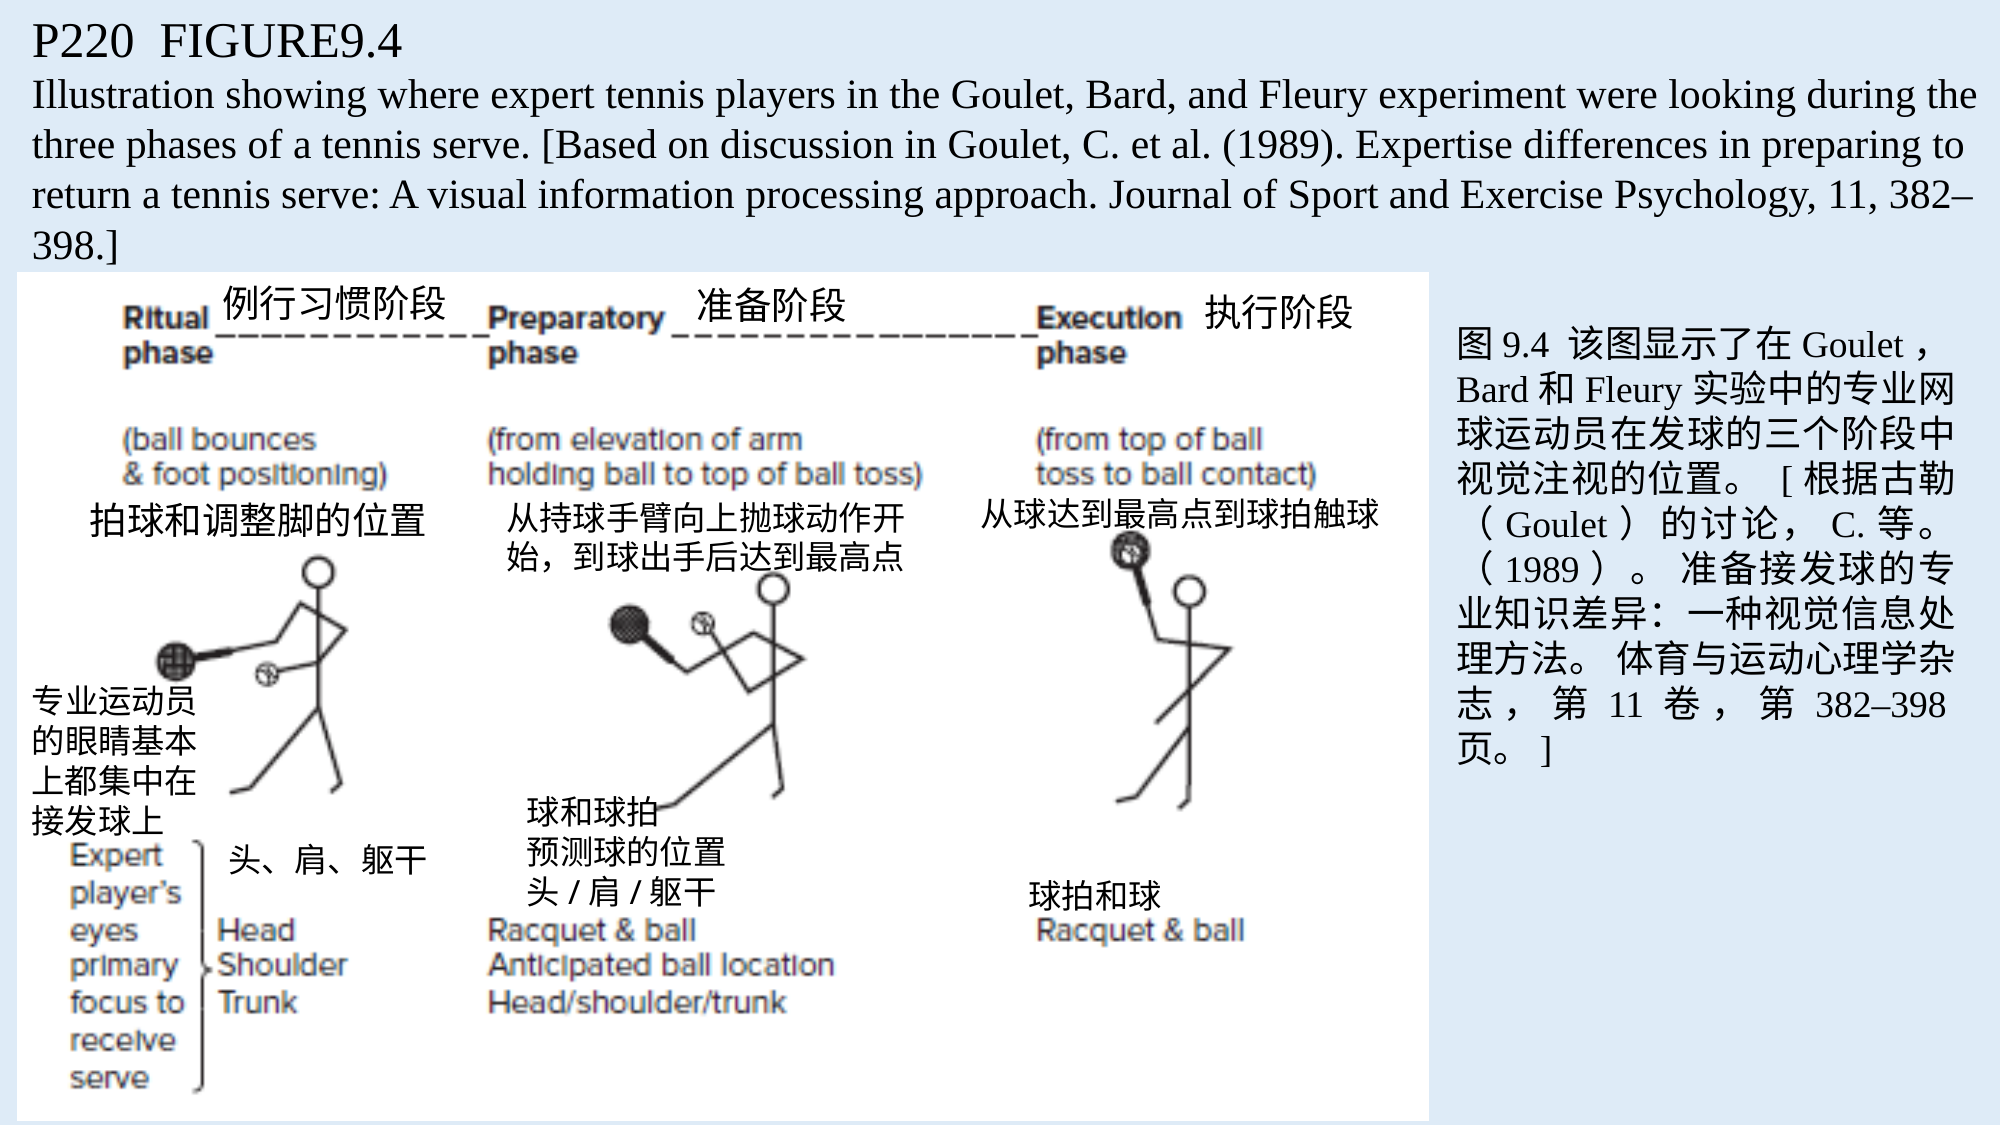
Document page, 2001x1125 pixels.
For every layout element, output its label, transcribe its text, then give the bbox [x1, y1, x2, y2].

text_box 图9.4 该图显示了在Goulet，Bard和Fleury实验中的专业网球运动员在发球的三个阶段中视觉注视的位置。 [根据古勒（Goulet）的讨论，C.等。 （1989）。 准备接发球的专业知识差异：一种视觉信息处理方法。 体育与运动心理学杂志，第11卷，第382–398页。] [1441, 312, 1971, 823]
picture [17, 272, 1429, 1121]
text_box P220 FIGURE9.4 Illustration showing where expert tennis players in the Goulet, Bard, and Fleury experiment were looking during the three phases of a tennis serve. [Based on discussion in Goulet, C. et al. (1989). Expertise differences in preparing to return a tennis serve: A visual information processing approach. Journal of Sport and Exercise Psychology, 11, 382–398.] [17, 0, 2000, 275]
